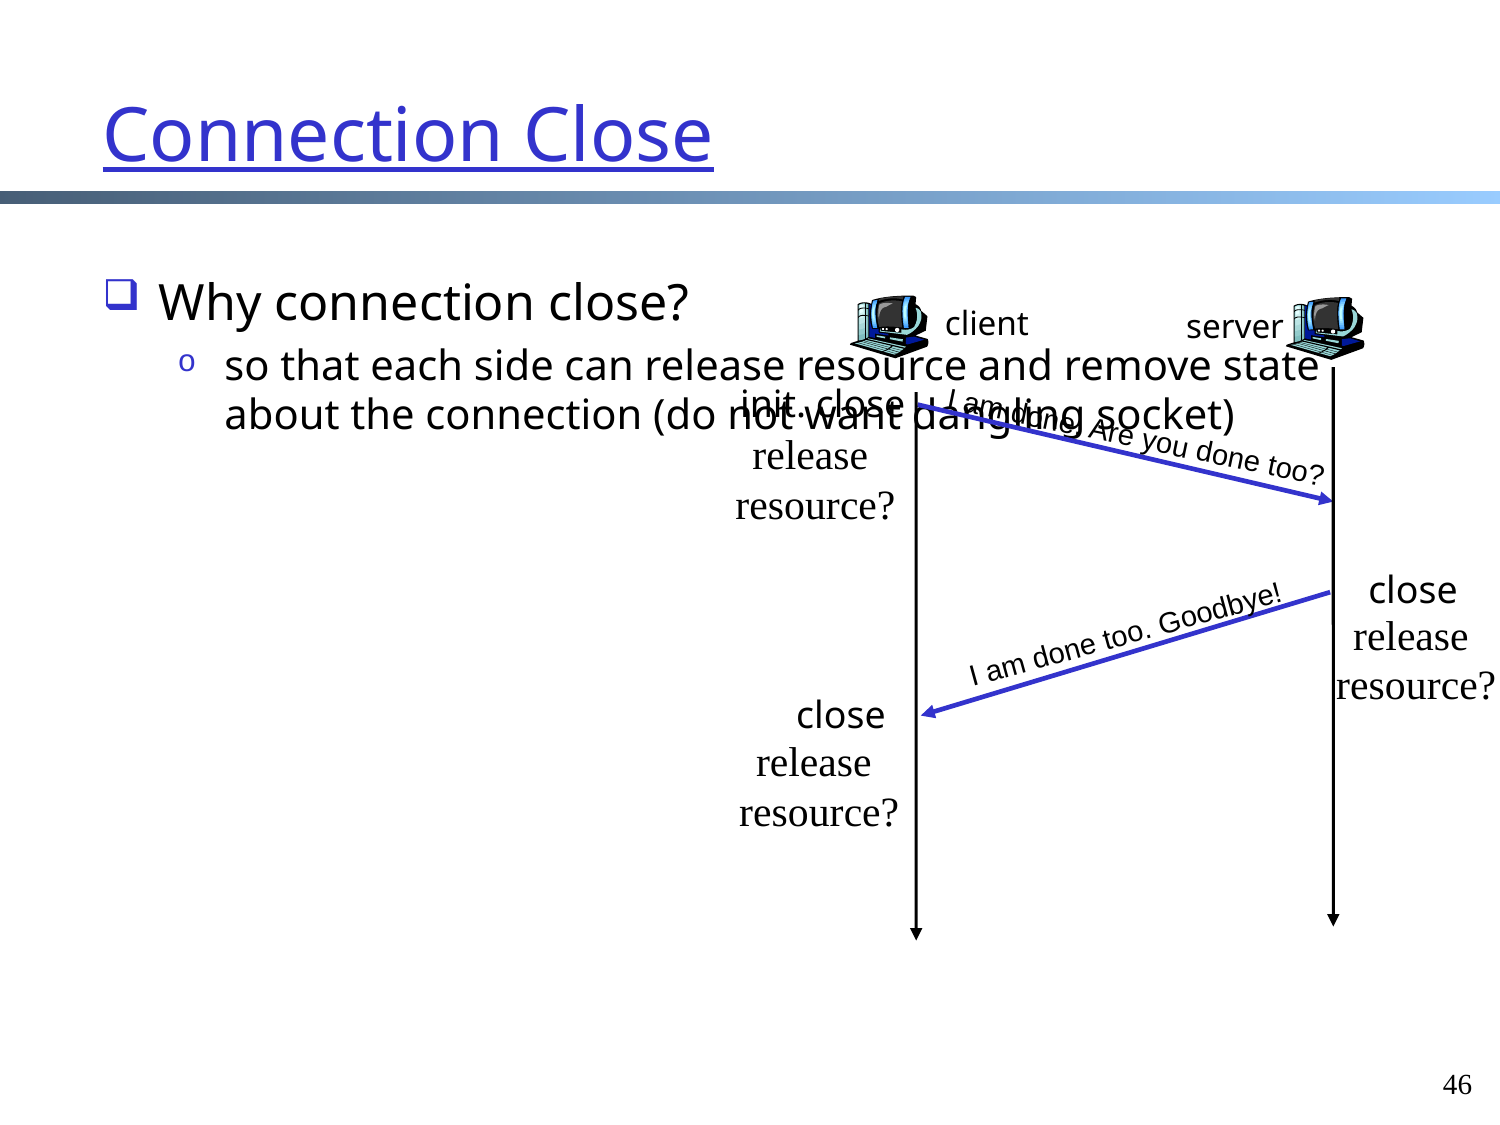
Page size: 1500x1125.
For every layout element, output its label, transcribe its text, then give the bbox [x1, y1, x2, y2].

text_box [724, 366, 1473, 941]
title Connection Close [87, 37, 1460, 225]
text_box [1285, 296, 1366, 361]
slide_number 46 [1418, 1057, 1488, 1115]
text_box server [1171, 298, 1281, 353]
text_box client [930, 294, 1044, 350]
text_box release resource? [1477, 601, 1500, 716]
list Why connection close? so that each side can release resource and remove state about the connection (do not want dangling socket) [87, 262, 1413, 1047]
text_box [849, 294, 930, 359]
